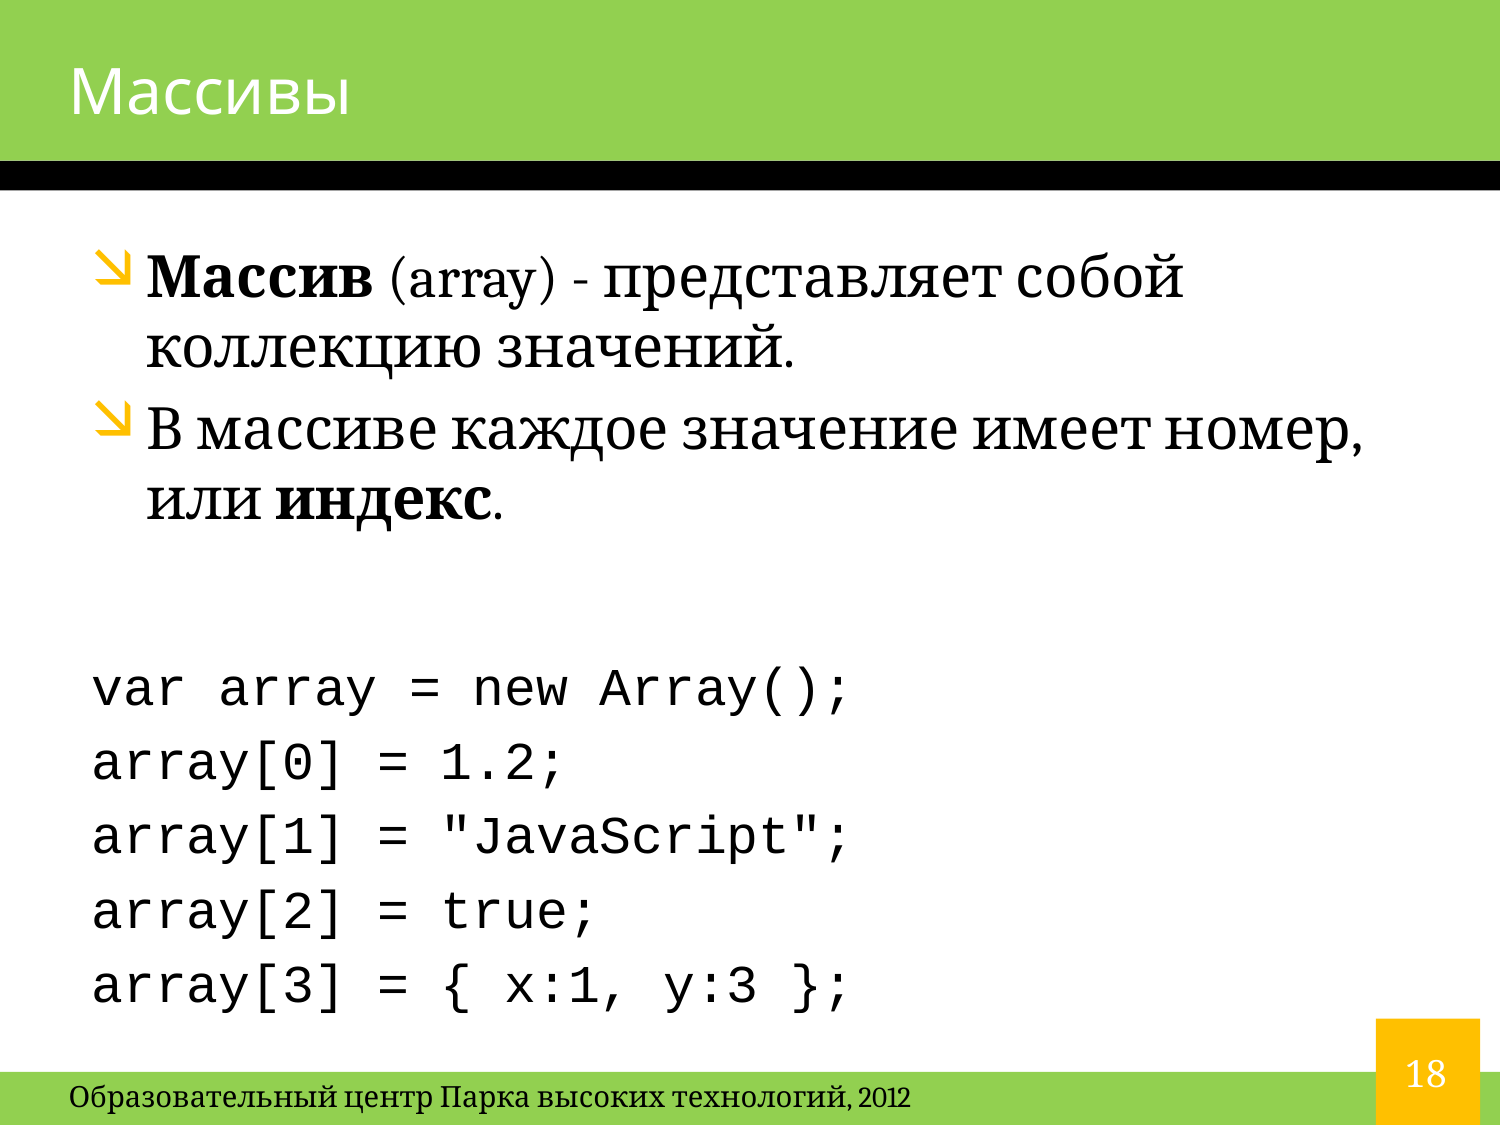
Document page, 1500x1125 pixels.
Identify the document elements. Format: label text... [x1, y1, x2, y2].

list Массив (array) - представляет собой коллекцию значений. В массиве каждое значение имеет номер, или индекс. [75, 231, 1400, 610]
title Массивы [53, 42, 1404, 135]
slide_number 18 [1380, 1042, 1471, 1103]
list var array = new Array(); array[0] = 1.2; array[1] = "JavaScript"; array[2] = true; array[3] = { x:1, y:3 }; [76, 645, 1402, 1024]
